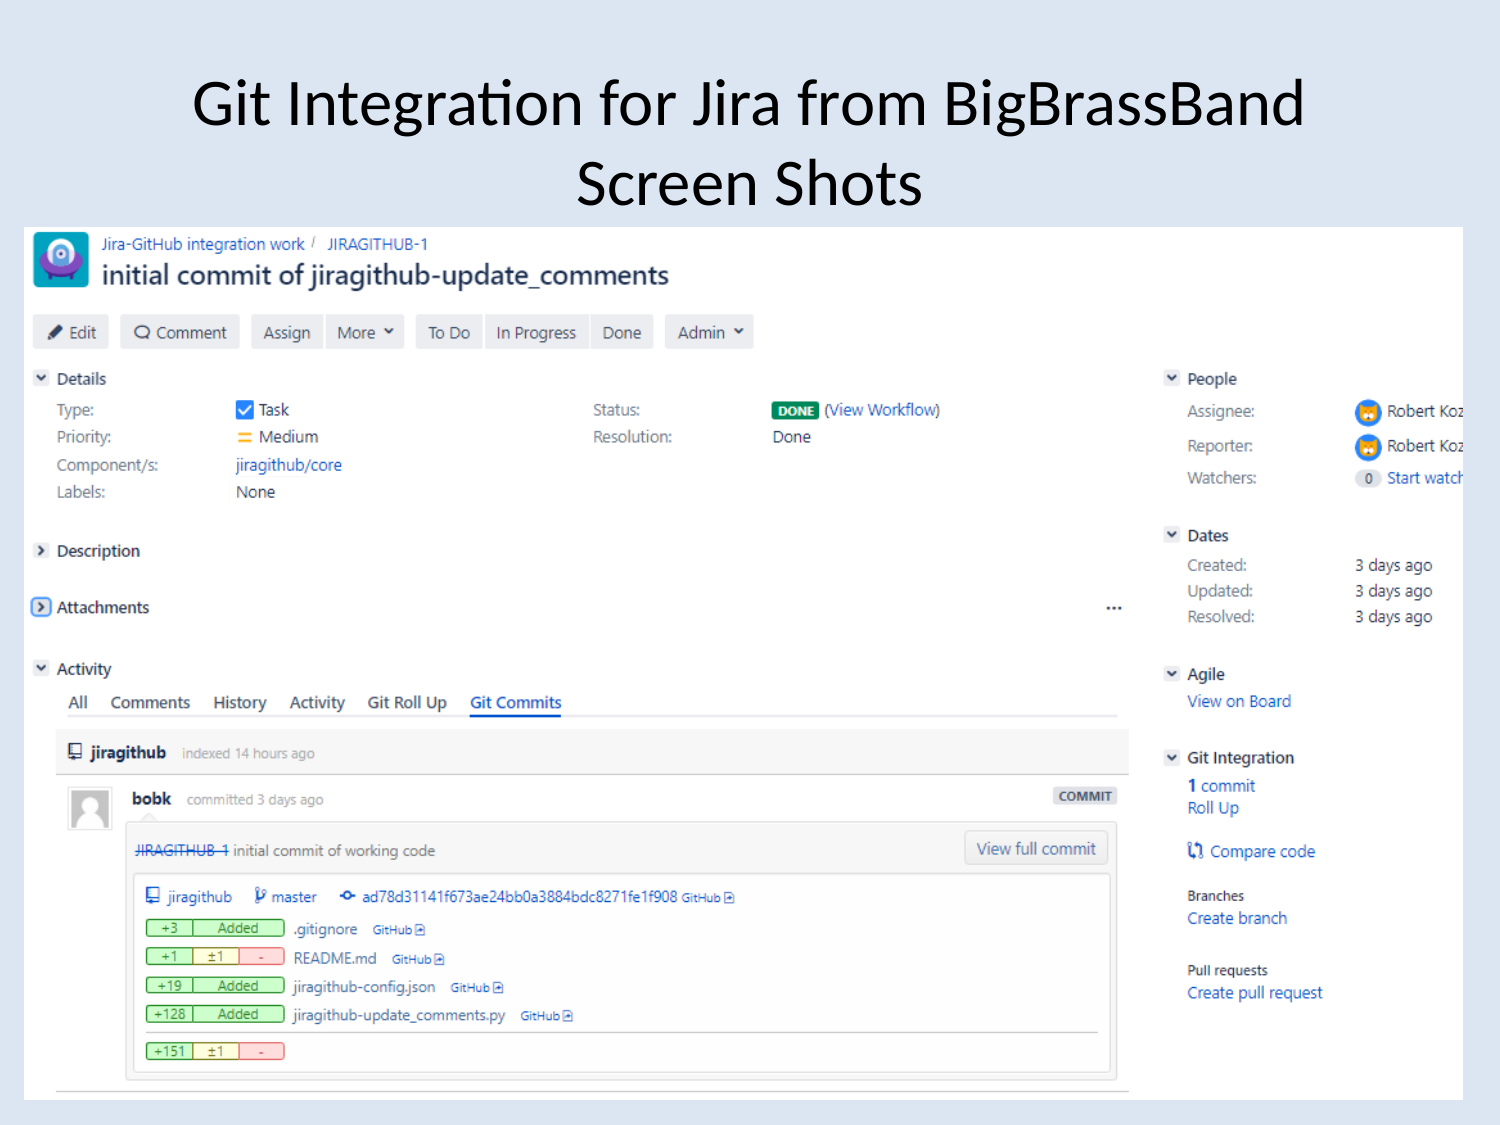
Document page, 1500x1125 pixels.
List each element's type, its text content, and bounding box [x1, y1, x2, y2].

picture [24, 226, 1463, 1101]
title Git Integration for Jira from BigBrassBand Screen Shots [75, 45, 1425, 225]
